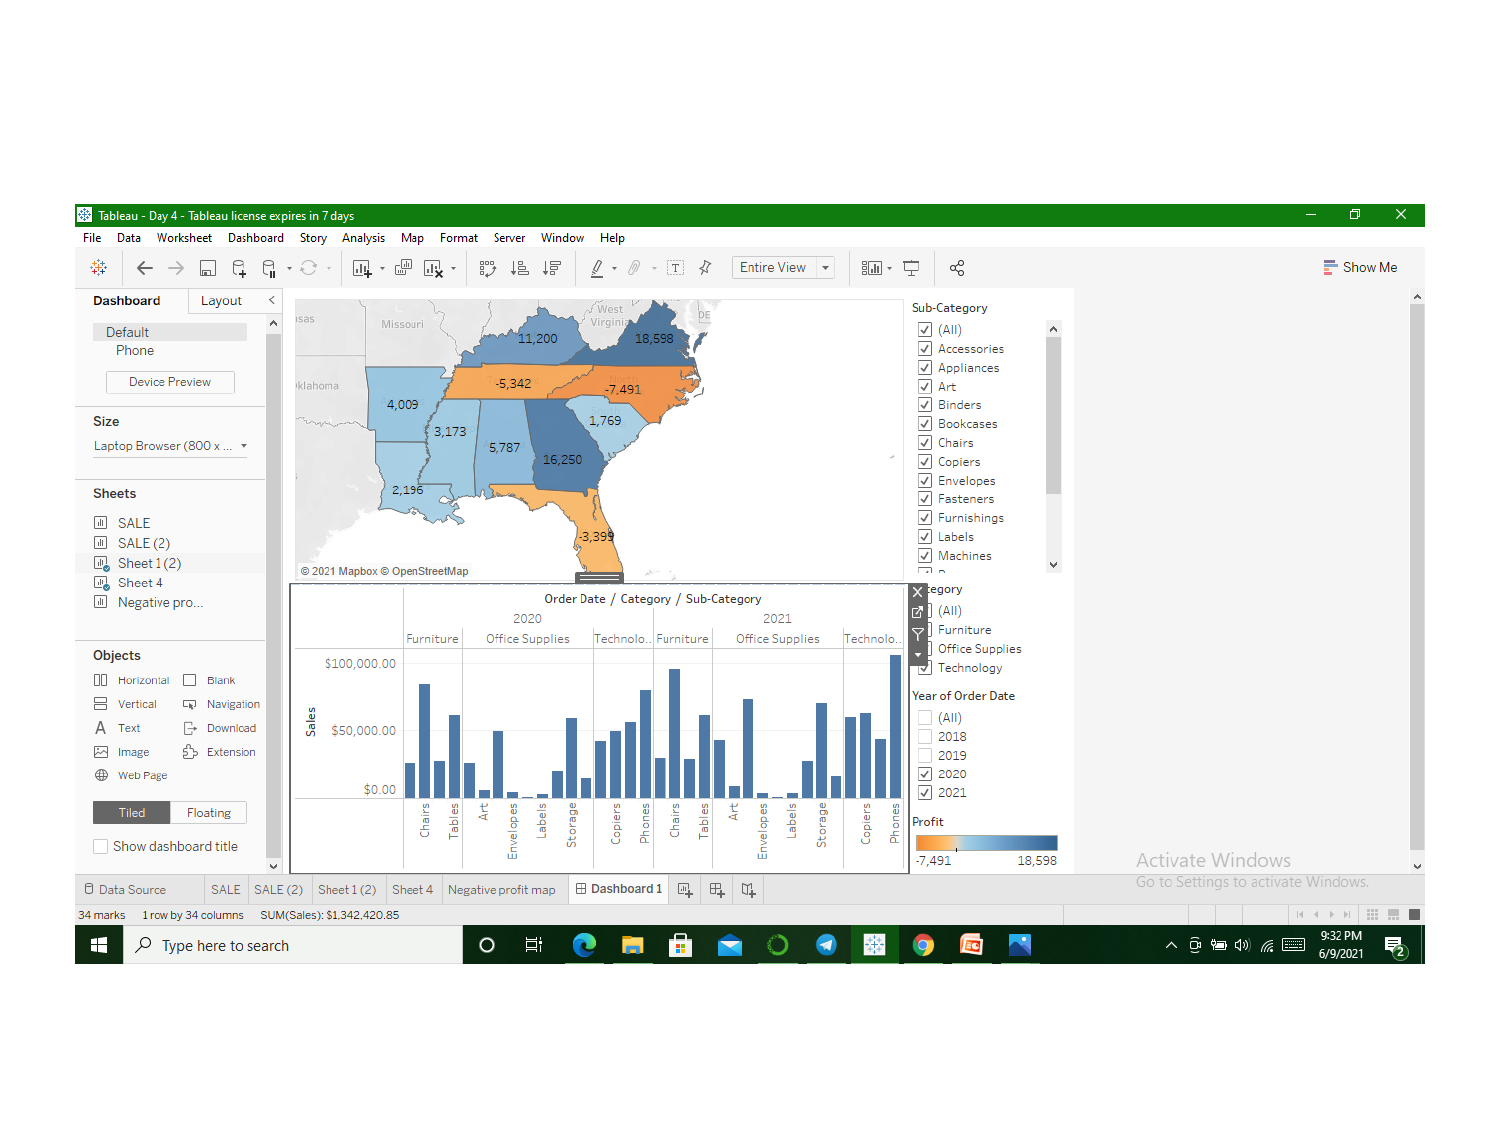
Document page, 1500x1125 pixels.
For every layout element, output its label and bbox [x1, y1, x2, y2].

list [74, 203, 1426, 964]
